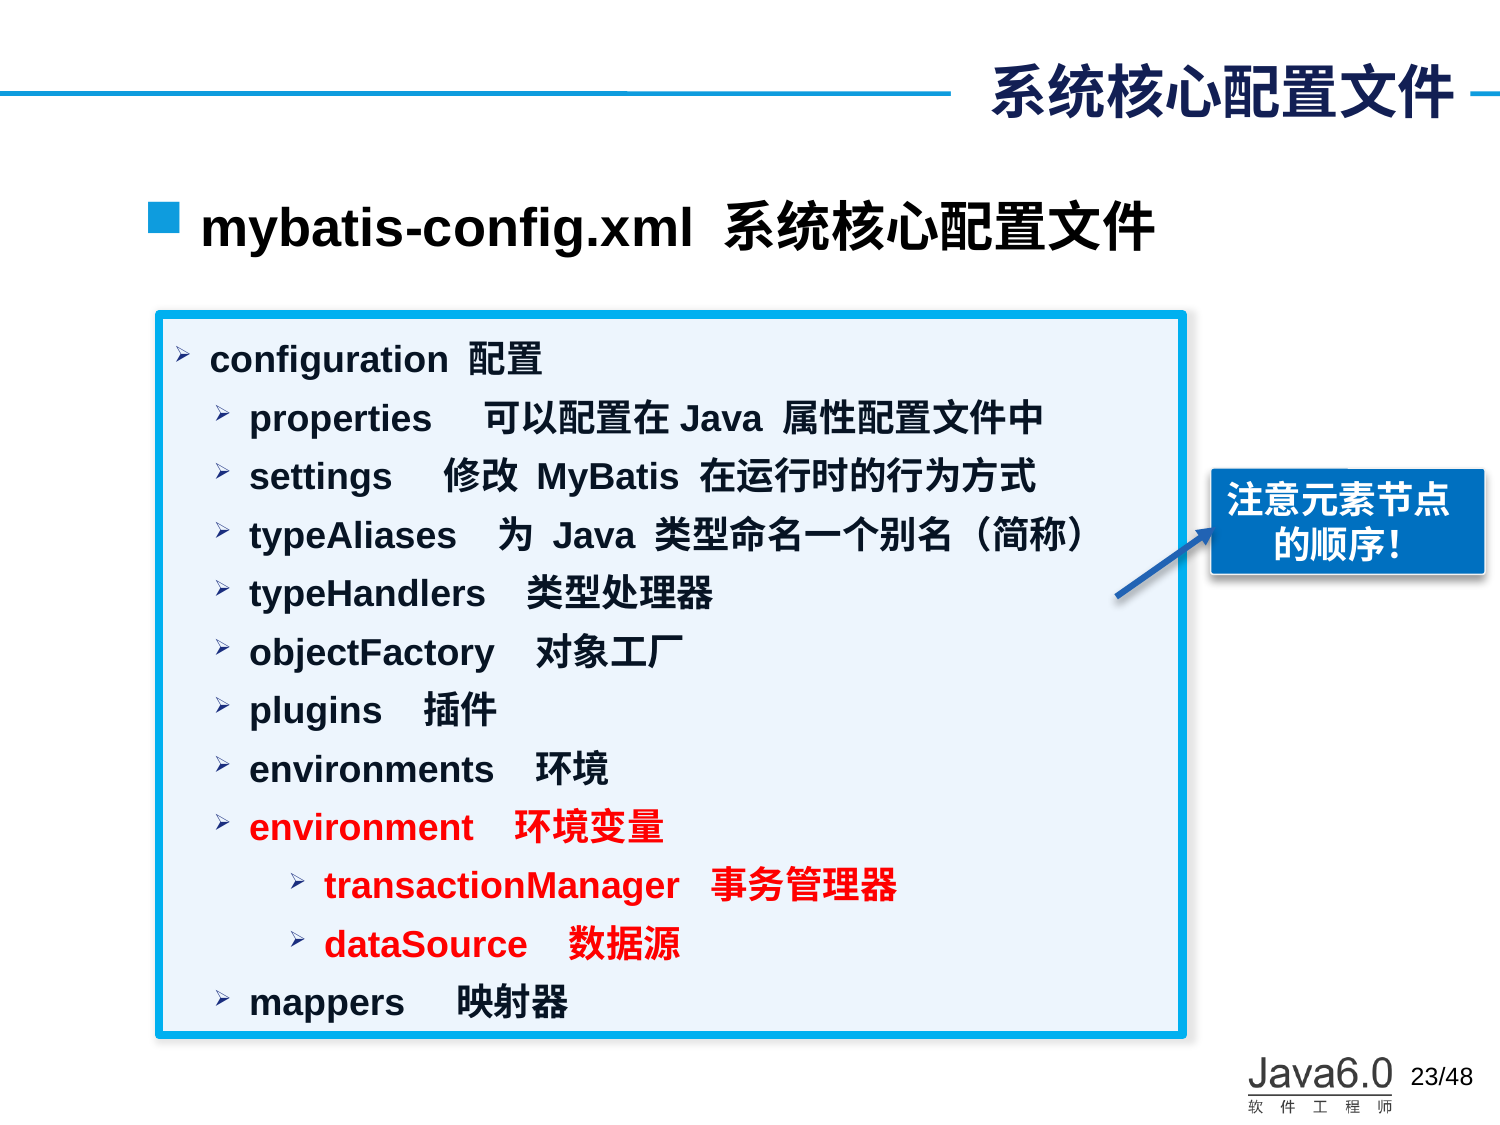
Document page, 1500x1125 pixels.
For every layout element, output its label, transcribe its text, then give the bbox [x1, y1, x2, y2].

slide_number 23/48 [1138, 1053, 1489, 1114]
text_box 注意元素节点的顺序！ [1210, 467, 1486, 575]
list mybatis-config.xml 系统核心配置文件 [128, 184, 1383, 1029]
title 系统核心配置文件 [950, 46, 1471, 133]
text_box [1115, 526, 1217, 597]
text_box configuration 配置 properties 可以配置在Java 属性配置文件中 settings 修改 MyBatis 在运行时的行为方式 typeAliases 为 Java 类型命名一个别名（简称） typeHandlers 类型处理器 objectFactory 对象工厂 plugins 插件 environments 环境 environment 环境变量 transactionManager 事务管理器 dataSource 数据源 mappers 映射器 [159, 314, 1183, 1036]
